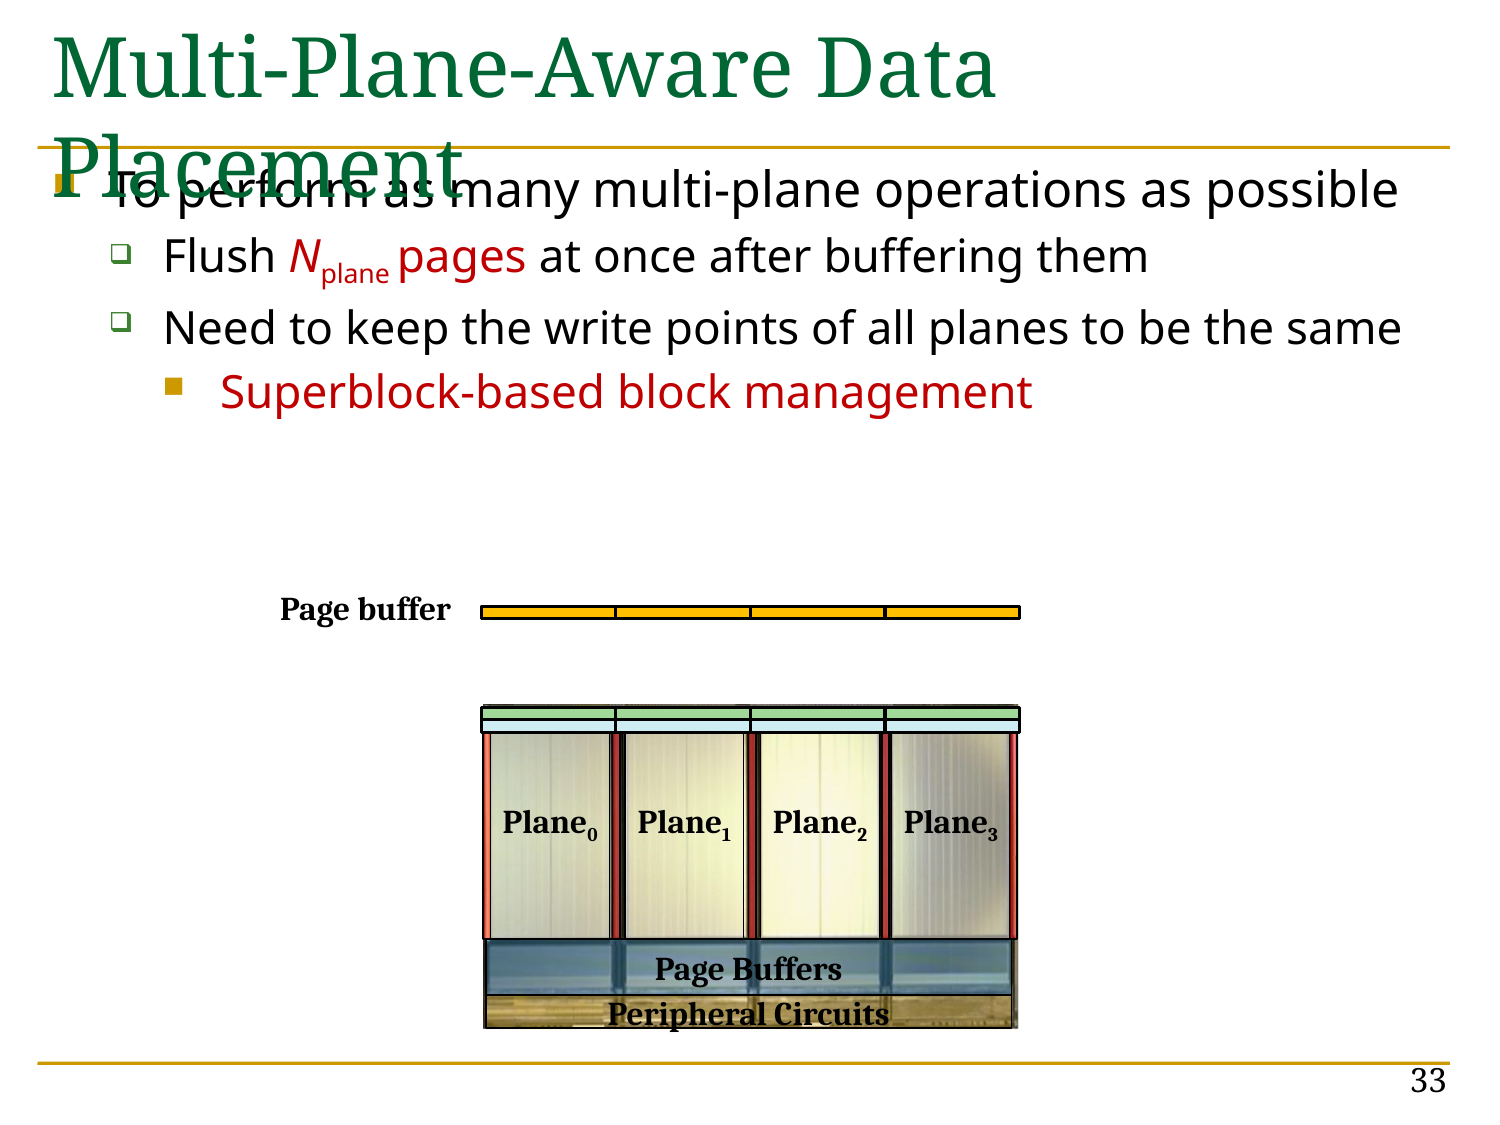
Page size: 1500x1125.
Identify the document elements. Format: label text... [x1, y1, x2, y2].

text_box Page buffer [265, 579, 467, 635]
slide_number 33 [1111, 1036, 1462, 1112]
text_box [478, 699, 1022, 1032]
list To perform as many multi-plane operations as possible Flush Nplane pages at once after buffering them Need to keep the write points of all planes to be the same Superblock-based block management [37, 149, 1450, 1063]
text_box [480, 605, 1021, 619]
title Multi-Plane-Aware Data Placement [36, 6, 1449, 119]
